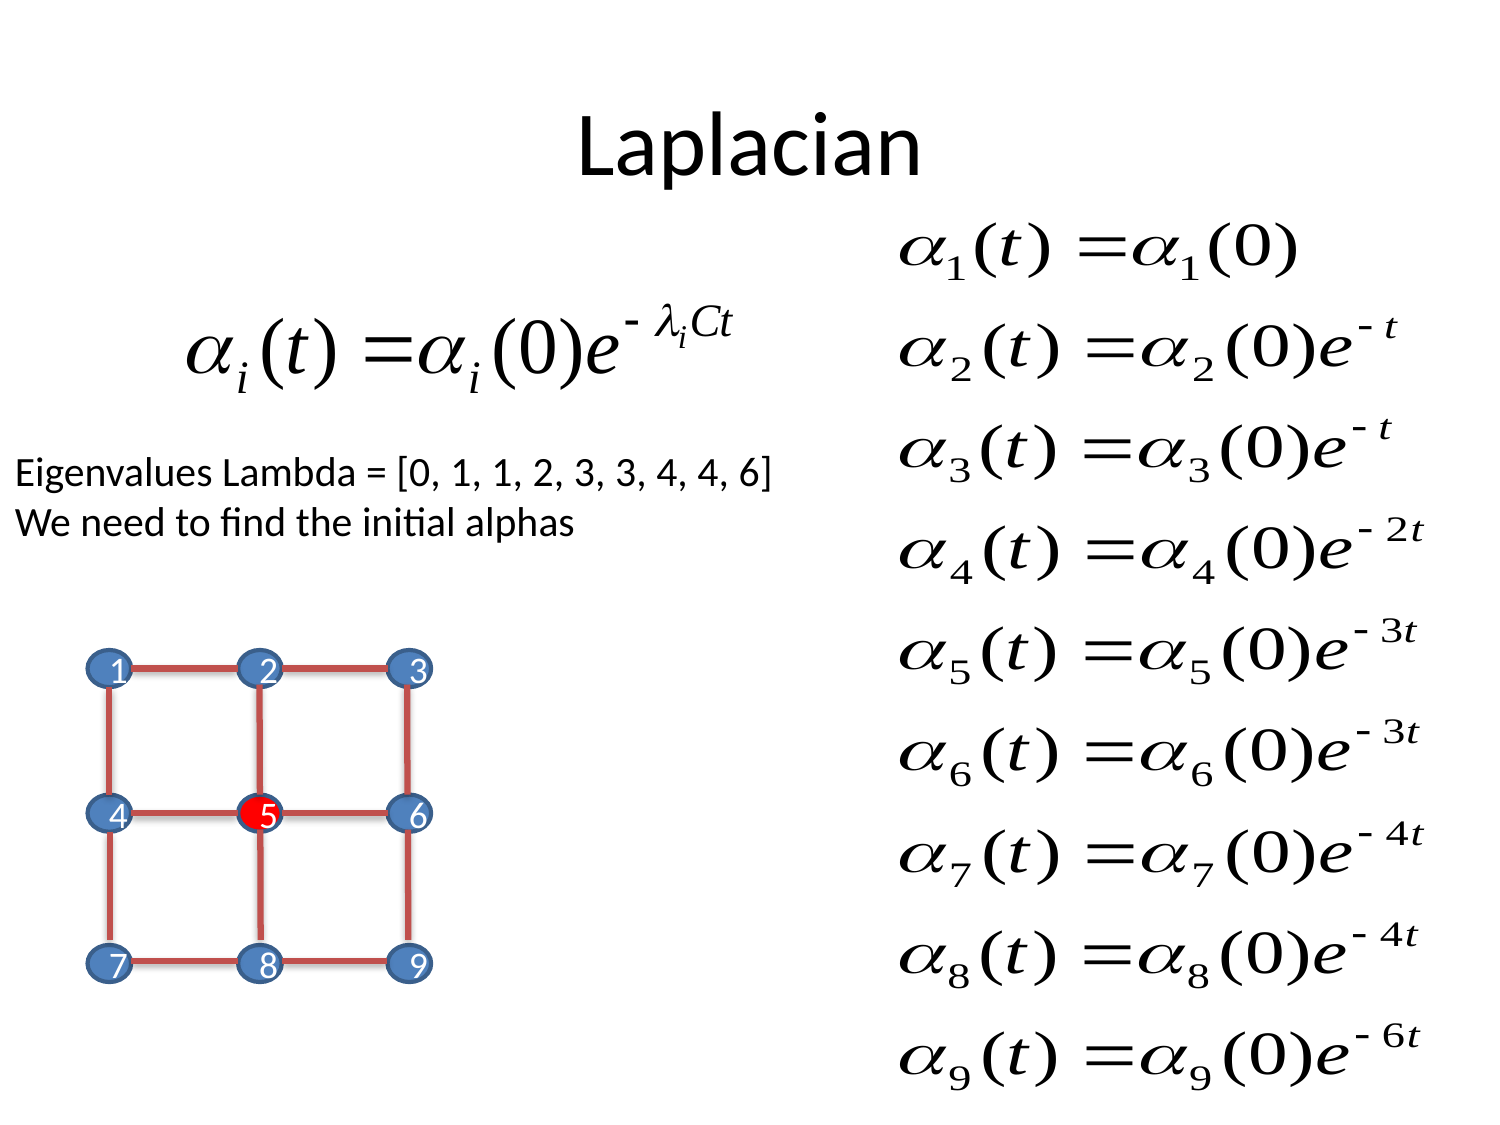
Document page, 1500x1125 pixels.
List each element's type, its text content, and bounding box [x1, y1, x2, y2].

text_box 2 [236, 647, 284, 689]
text_box 1 [85, 647, 133, 689]
text_box 9 [386, 943, 434, 985]
text_box 7 [85, 943, 132, 985]
text_box 6 [386, 793, 434, 834]
text_box 4 [85, 793, 133, 834]
text_box 8 [236, 943, 283, 985]
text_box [174, 287, 751, 414]
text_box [887, 203, 1450, 1105]
text_box 5 [236, 793, 284, 833]
text_box 3 [385, 647, 434, 689]
text_box Eigenvalues Lambda = [0, 1, 1, 2, 3, 3, 4, 4, 6] We need to find the initial alphas [0, 437, 882, 553]
title Laplacian [75, 45, 1425, 233]
